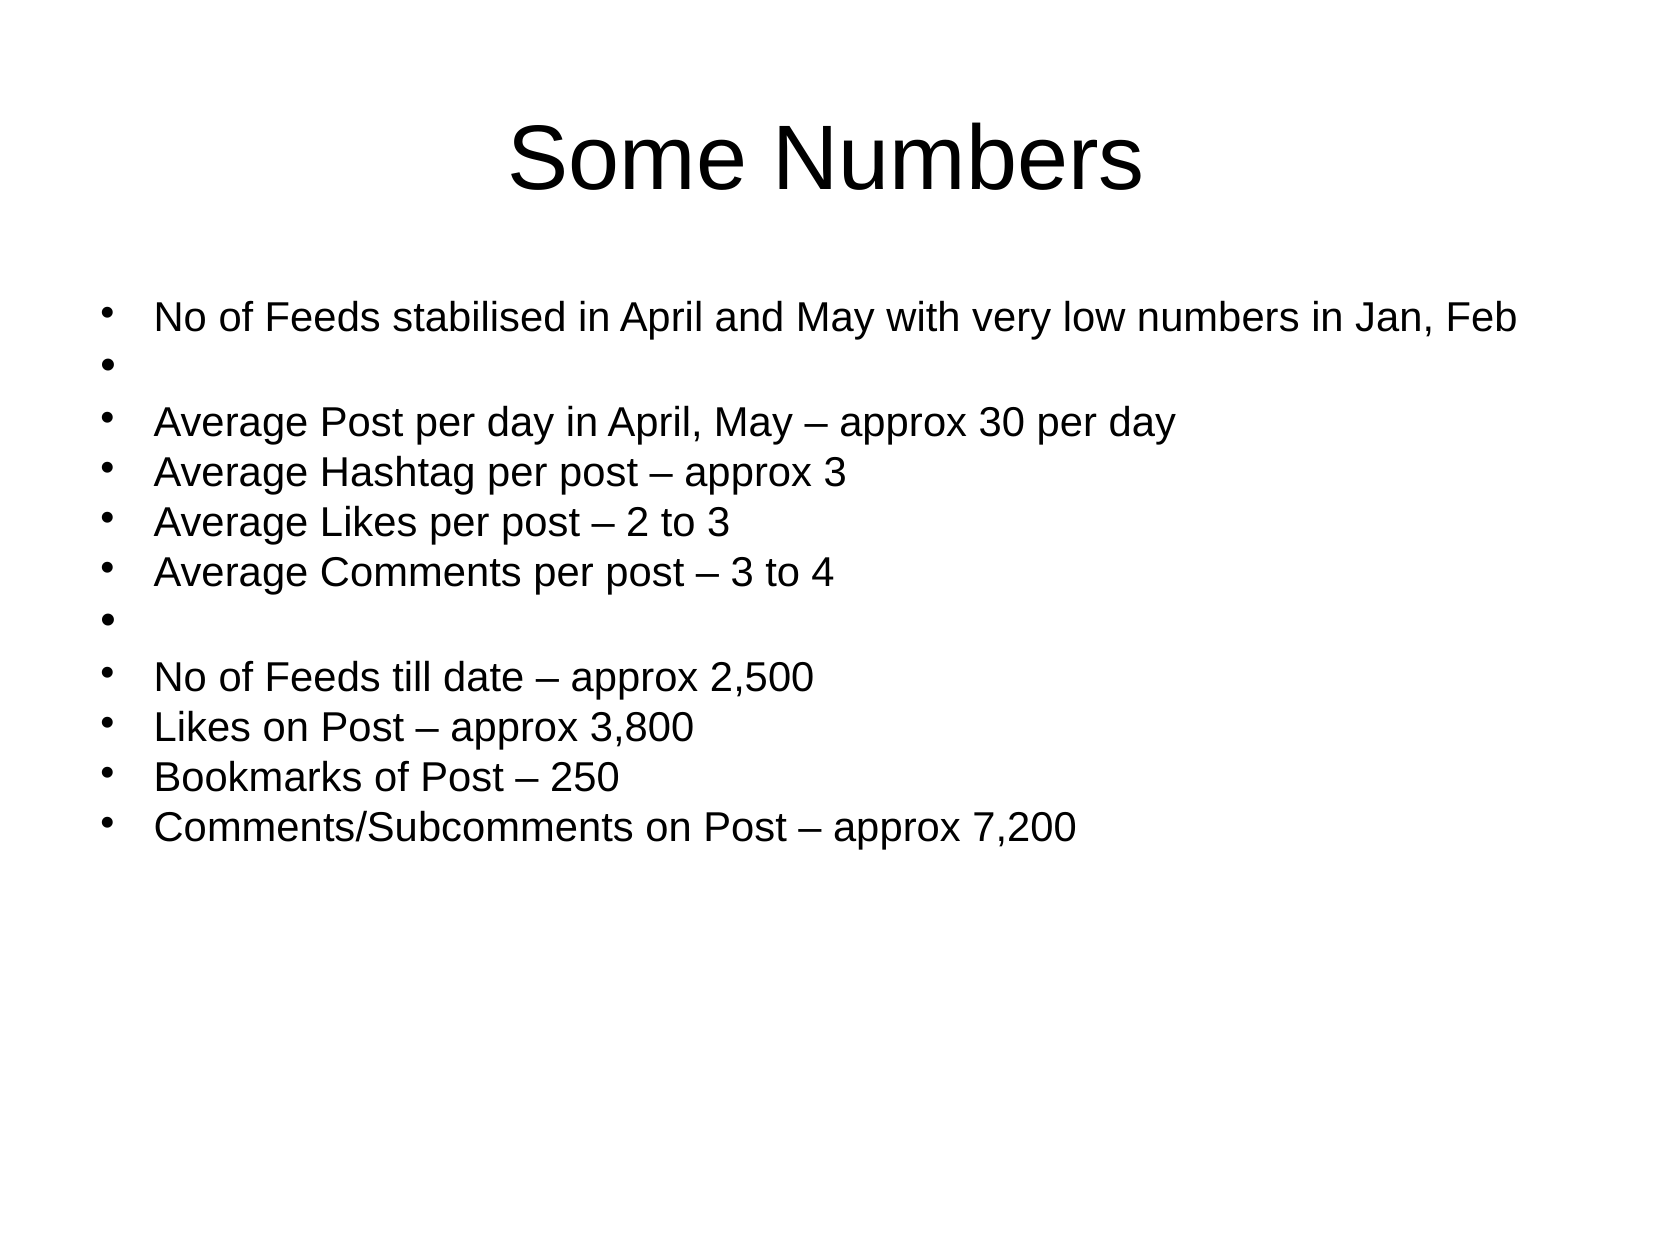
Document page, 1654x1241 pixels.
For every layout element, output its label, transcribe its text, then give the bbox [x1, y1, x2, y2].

text_box Some Numbers [82, 49, 1571, 257]
text_box No of Feeds stabilised in April and May with very low numbers in Jan, Feb Average Post per day in April, May – approx 30 per day Average Hashtag per post – approx 3 Average Likes per post – 2 to 3 Average Comments per post – 3 to 4 No of Feeds till date – approx 2,500 Likes on Post – approx 3,800 Bookmarks of Post – 250 Comments/Subcomments on Post – approx 7,200 [82, 290, 1571, 1010]
